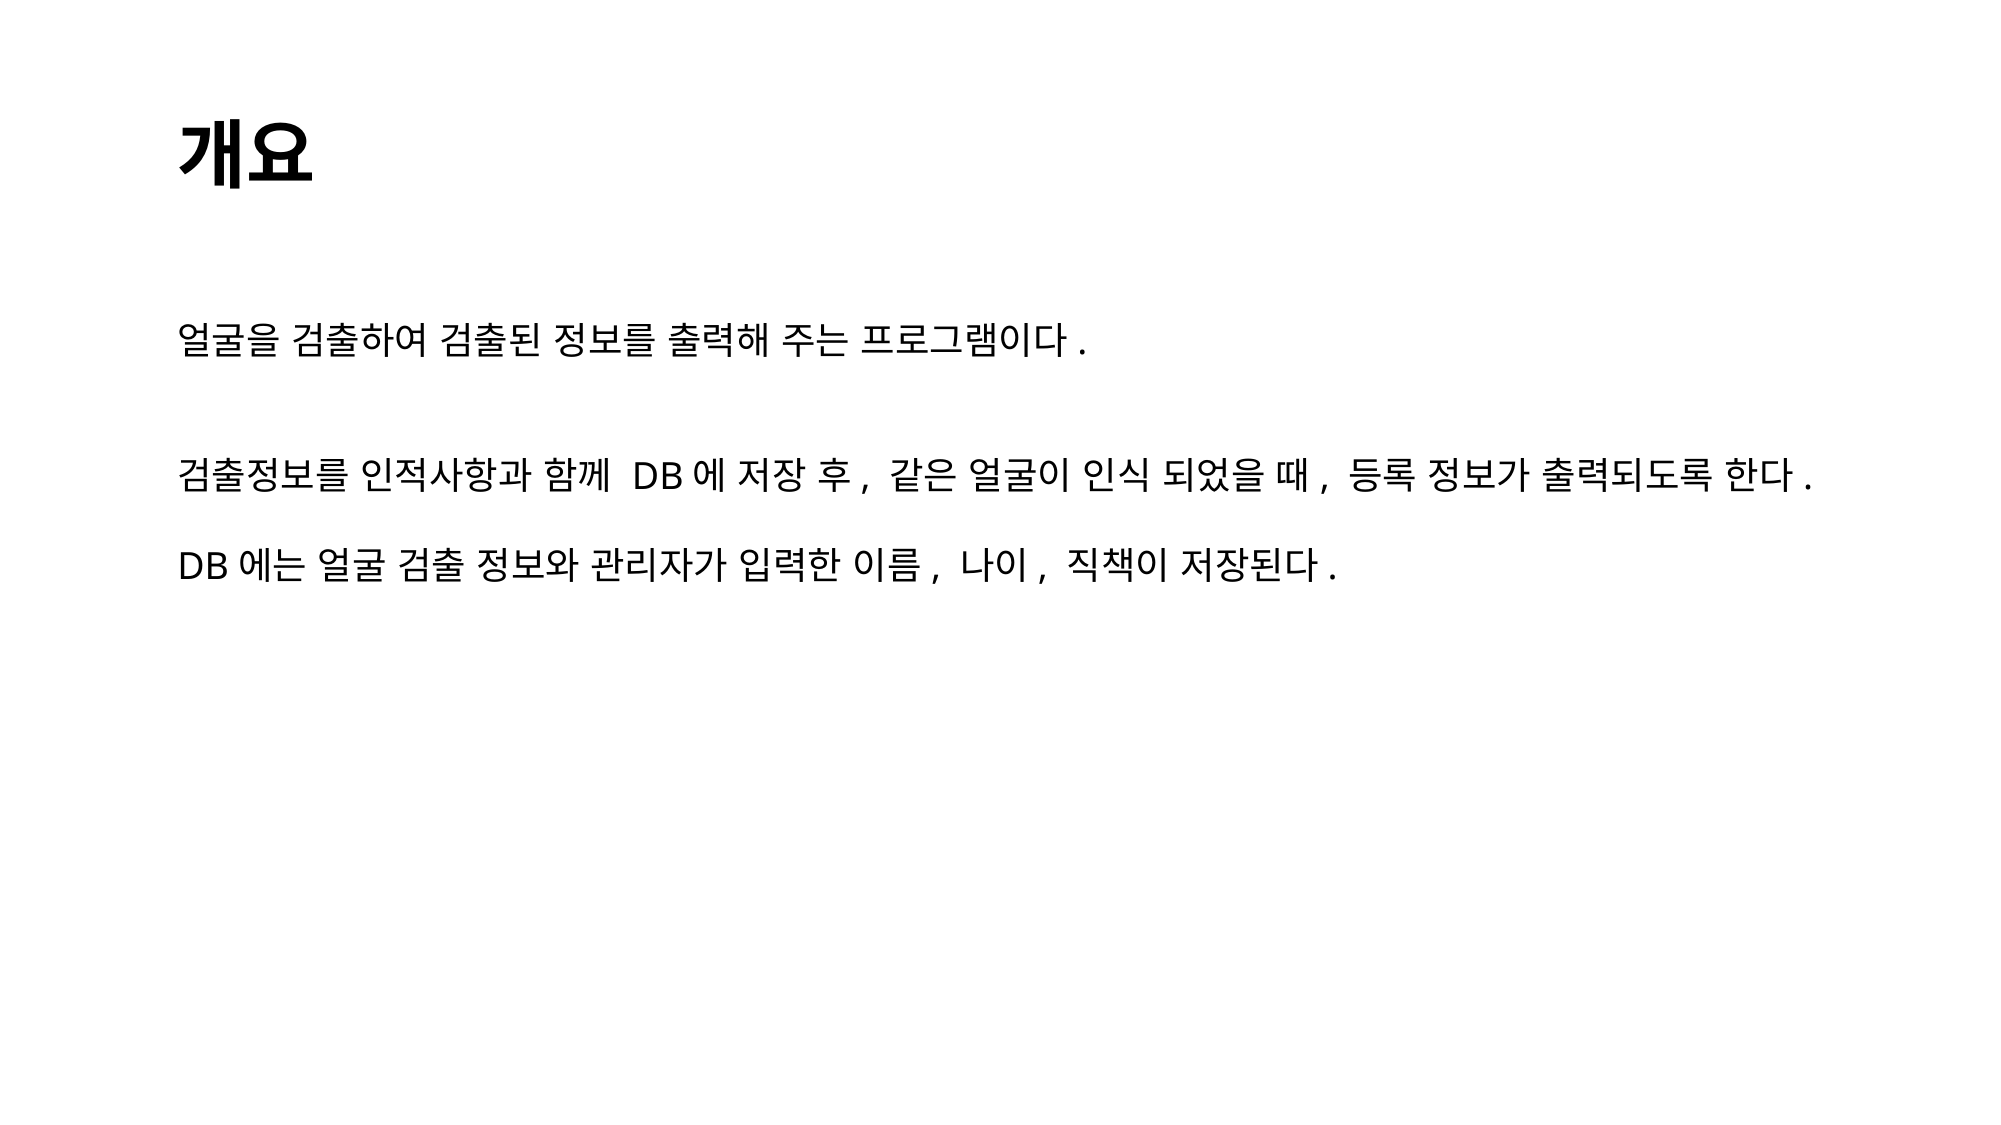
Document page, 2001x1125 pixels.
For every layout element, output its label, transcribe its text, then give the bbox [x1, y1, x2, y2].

text_box 개요 [162, 99, 1838, 264]
text_box 얼굴을 검출하여 검출된 정보를 출력해 주는 프로그램이다. 검출정보를 인적사항과 함께 DB에 저장 후, 같은 얼굴이 인식 되었을 때, 등록 정보가 출력되도록 한다. DB에는 얼굴 검출 정보와 관리자가 입력한 이름, 나이, 직책이 저장된다. [162, 264, 1838, 639]
